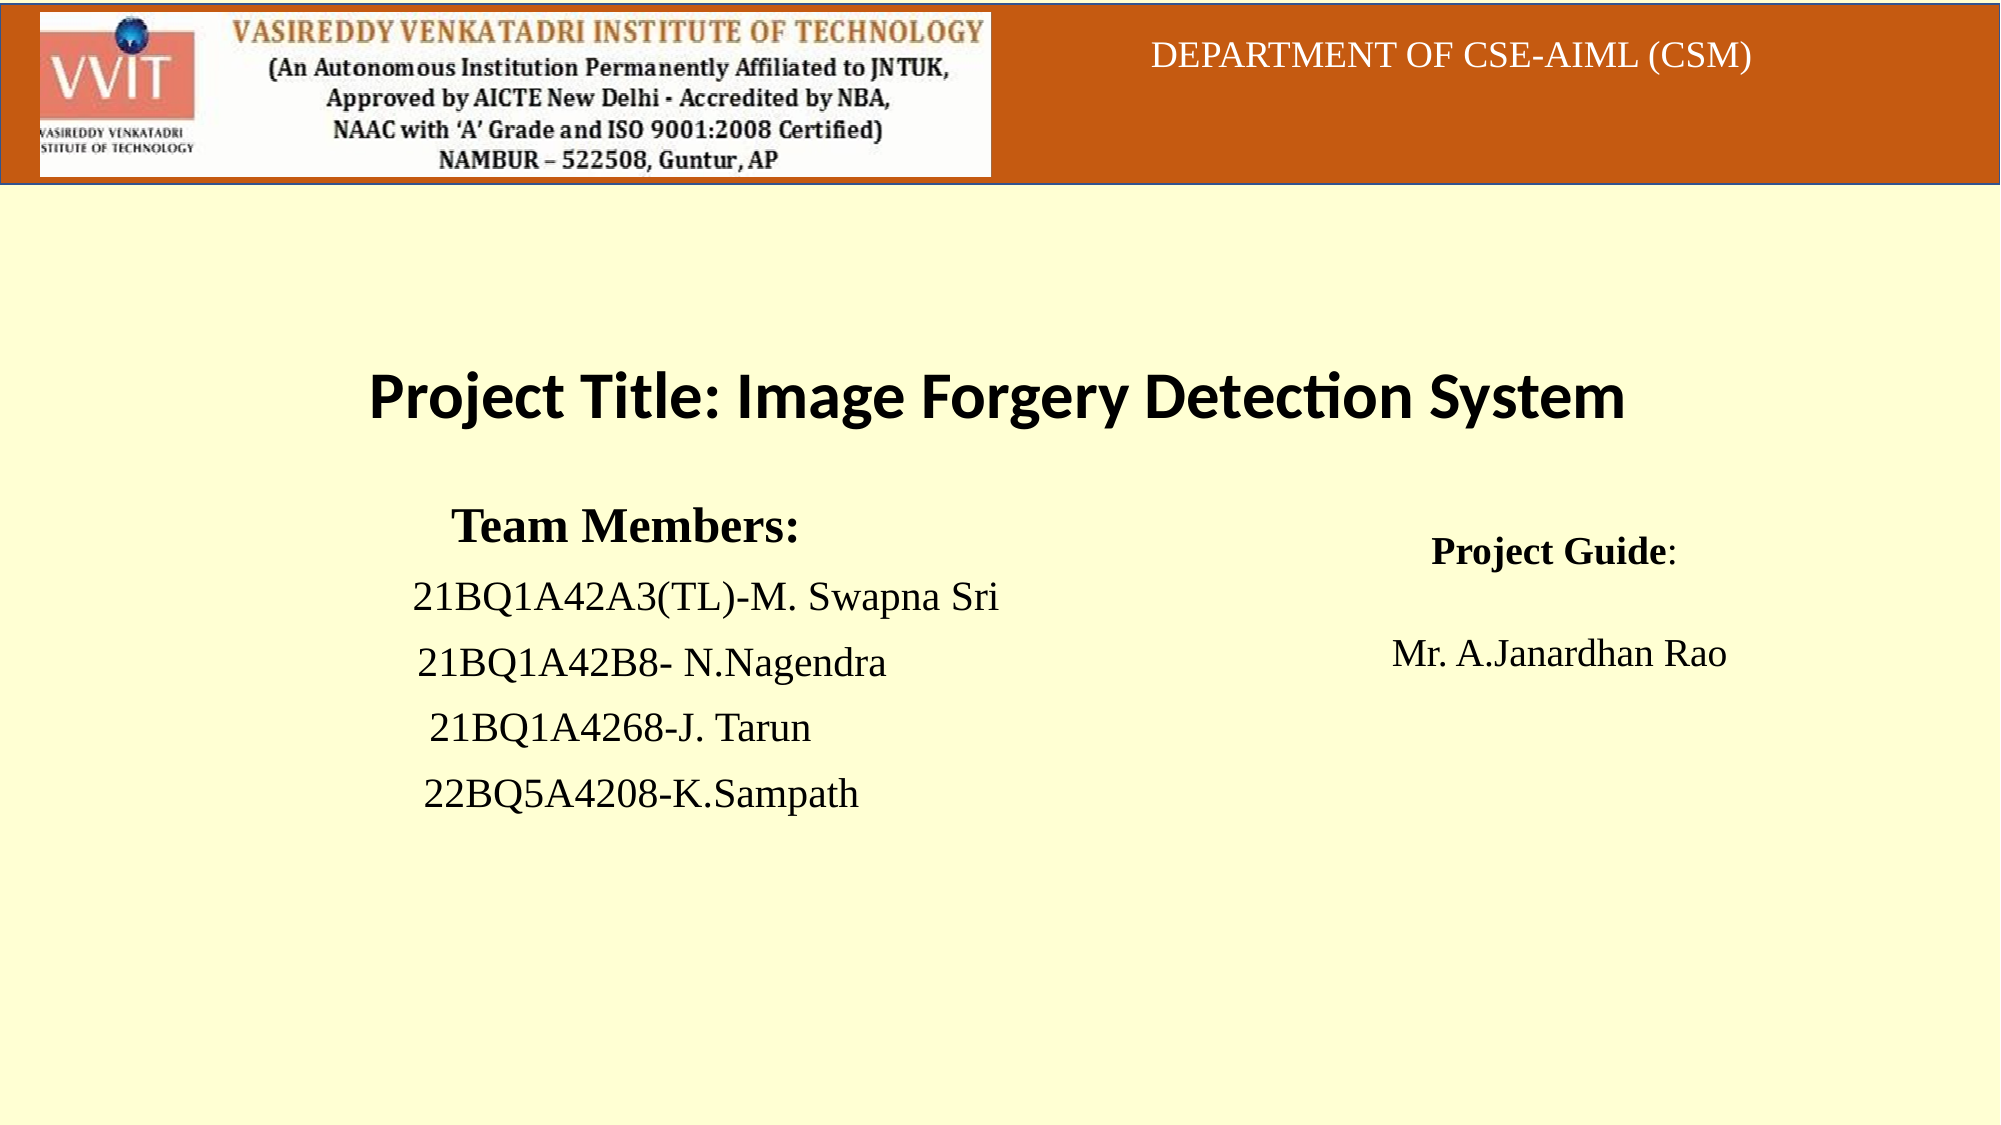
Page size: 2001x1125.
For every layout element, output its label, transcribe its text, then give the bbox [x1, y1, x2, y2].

text_box Project Title: Image Forgery Detection System [355, 345, 1654, 440]
text_box [0, 3, 2000, 185]
text_box Project Guide: Mr. A.Janardhan Rao [1229, 523, 1891, 684]
picture [39, 11, 992, 180]
subtitle Team Members: 21BQ1A42A3(TL)-M. Swapna Sri 21BQ1A42B8- N.Nagendra 21BQ1A4268-J. Tarun 22BQ5A4208-K.Sampath [217, 491, 1035, 946]
text_box DEPARTMENT OF CSE-AIML (CSM) [992, 23, 1952, 128]
